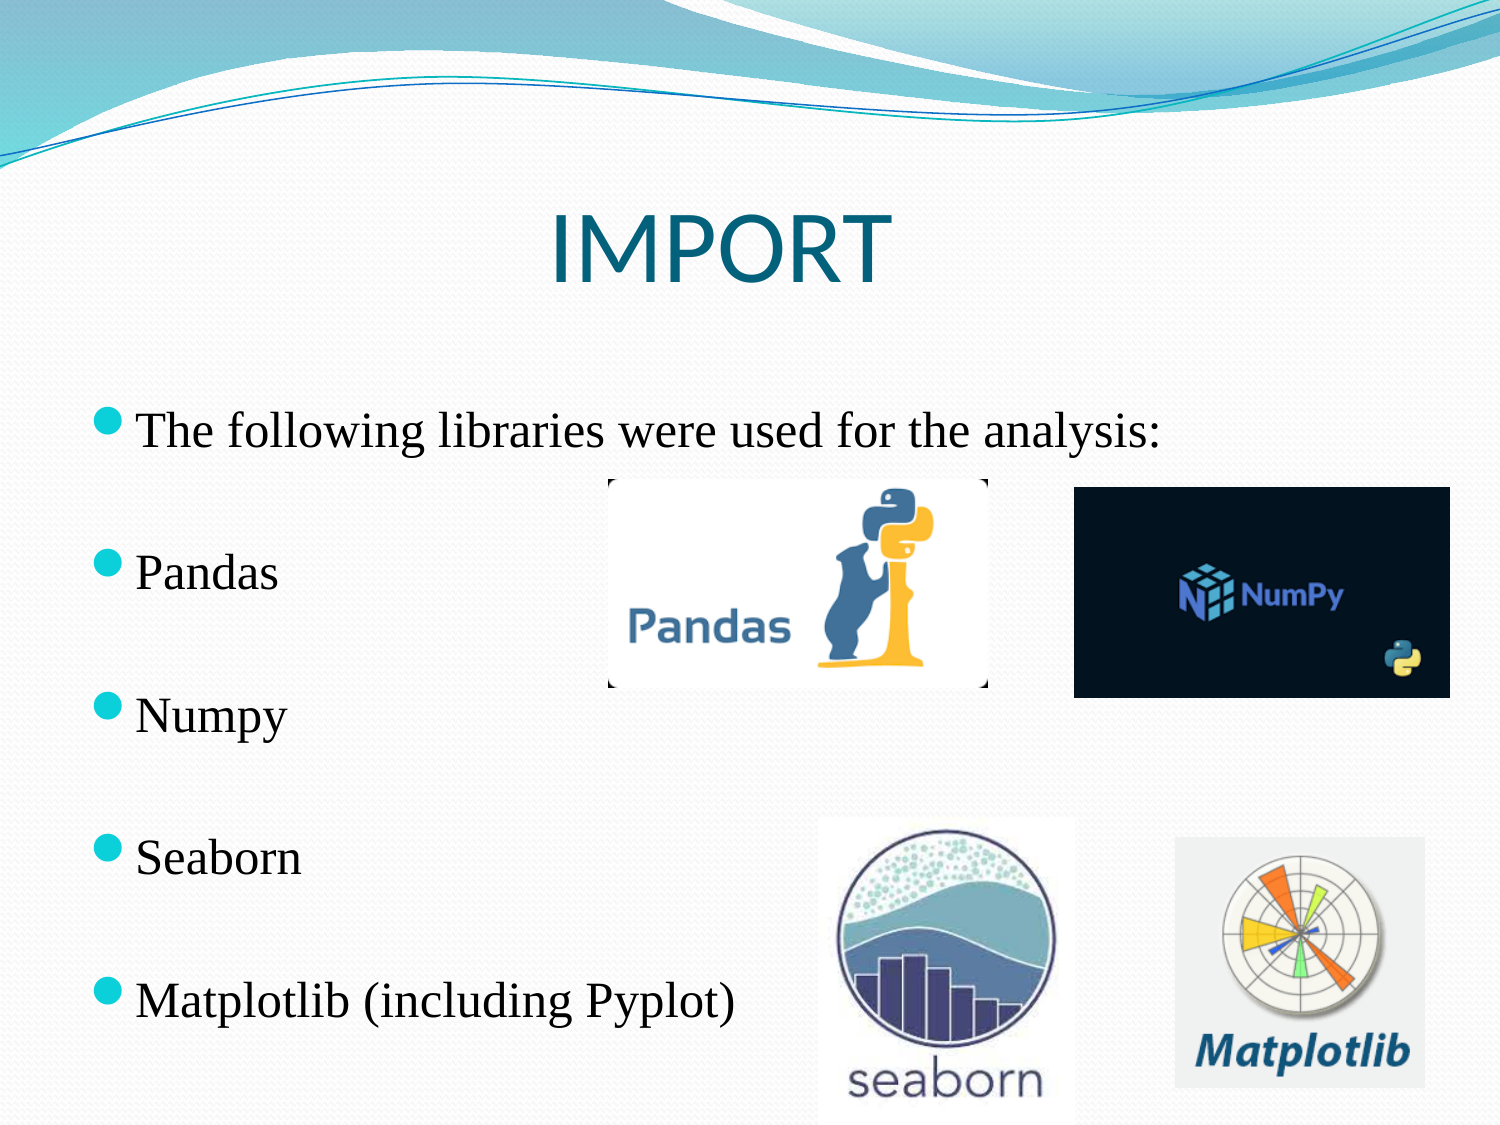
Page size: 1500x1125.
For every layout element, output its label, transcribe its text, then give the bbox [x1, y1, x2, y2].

picture [1074, 487, 1451, 698]
list The following libraries were used for the analysis: Pandas Numpy Seaborn Matplotlib (including Pyplot) [75, 317, 1425, 1038]
picture [1174, 837, 1426, 1088]
title IMPORT [75, 115, 1425, 303]
picture [818, 817, 1076, 1125]
picture [608, 479, 988, 688]
